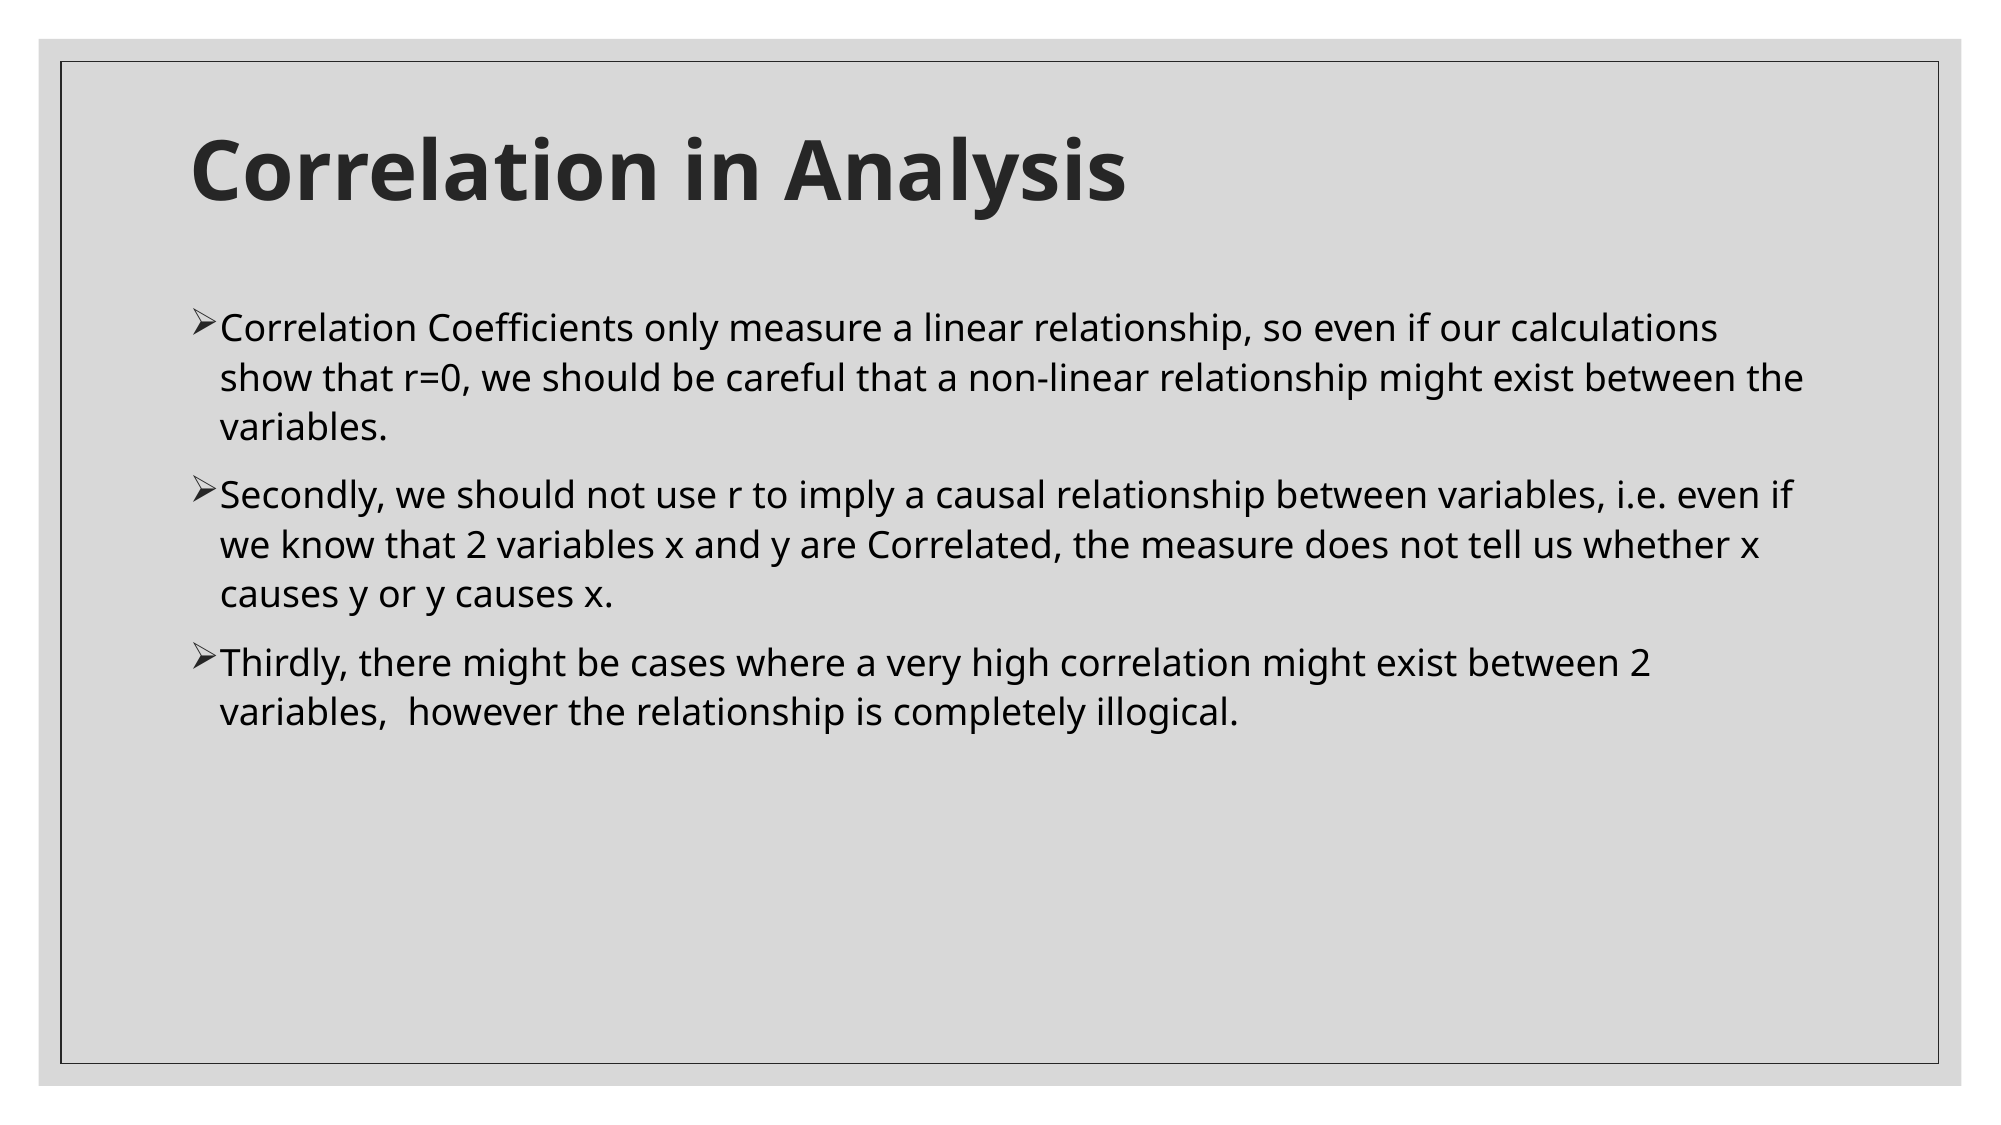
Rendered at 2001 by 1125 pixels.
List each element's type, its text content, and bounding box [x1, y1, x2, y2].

title Correlation in Analysis [174, 105, 1158, 228]
list Correlation Coefficients only measure a linear relationship, so even if our calculations show that r=0, we should be careful that a non-linear relationship might exist between the variables. Secondly, we should not use r to imply a causal relationship between variables, i.e. even if we know that 2 variables x and y are Correlated, the measure does not tell us whether x causes y or y causes x. Thirdly, there might be cases where a very high correlation might exist between 2 variables, however the relationship is completely illogical. [174, 228, 1825, 977]
